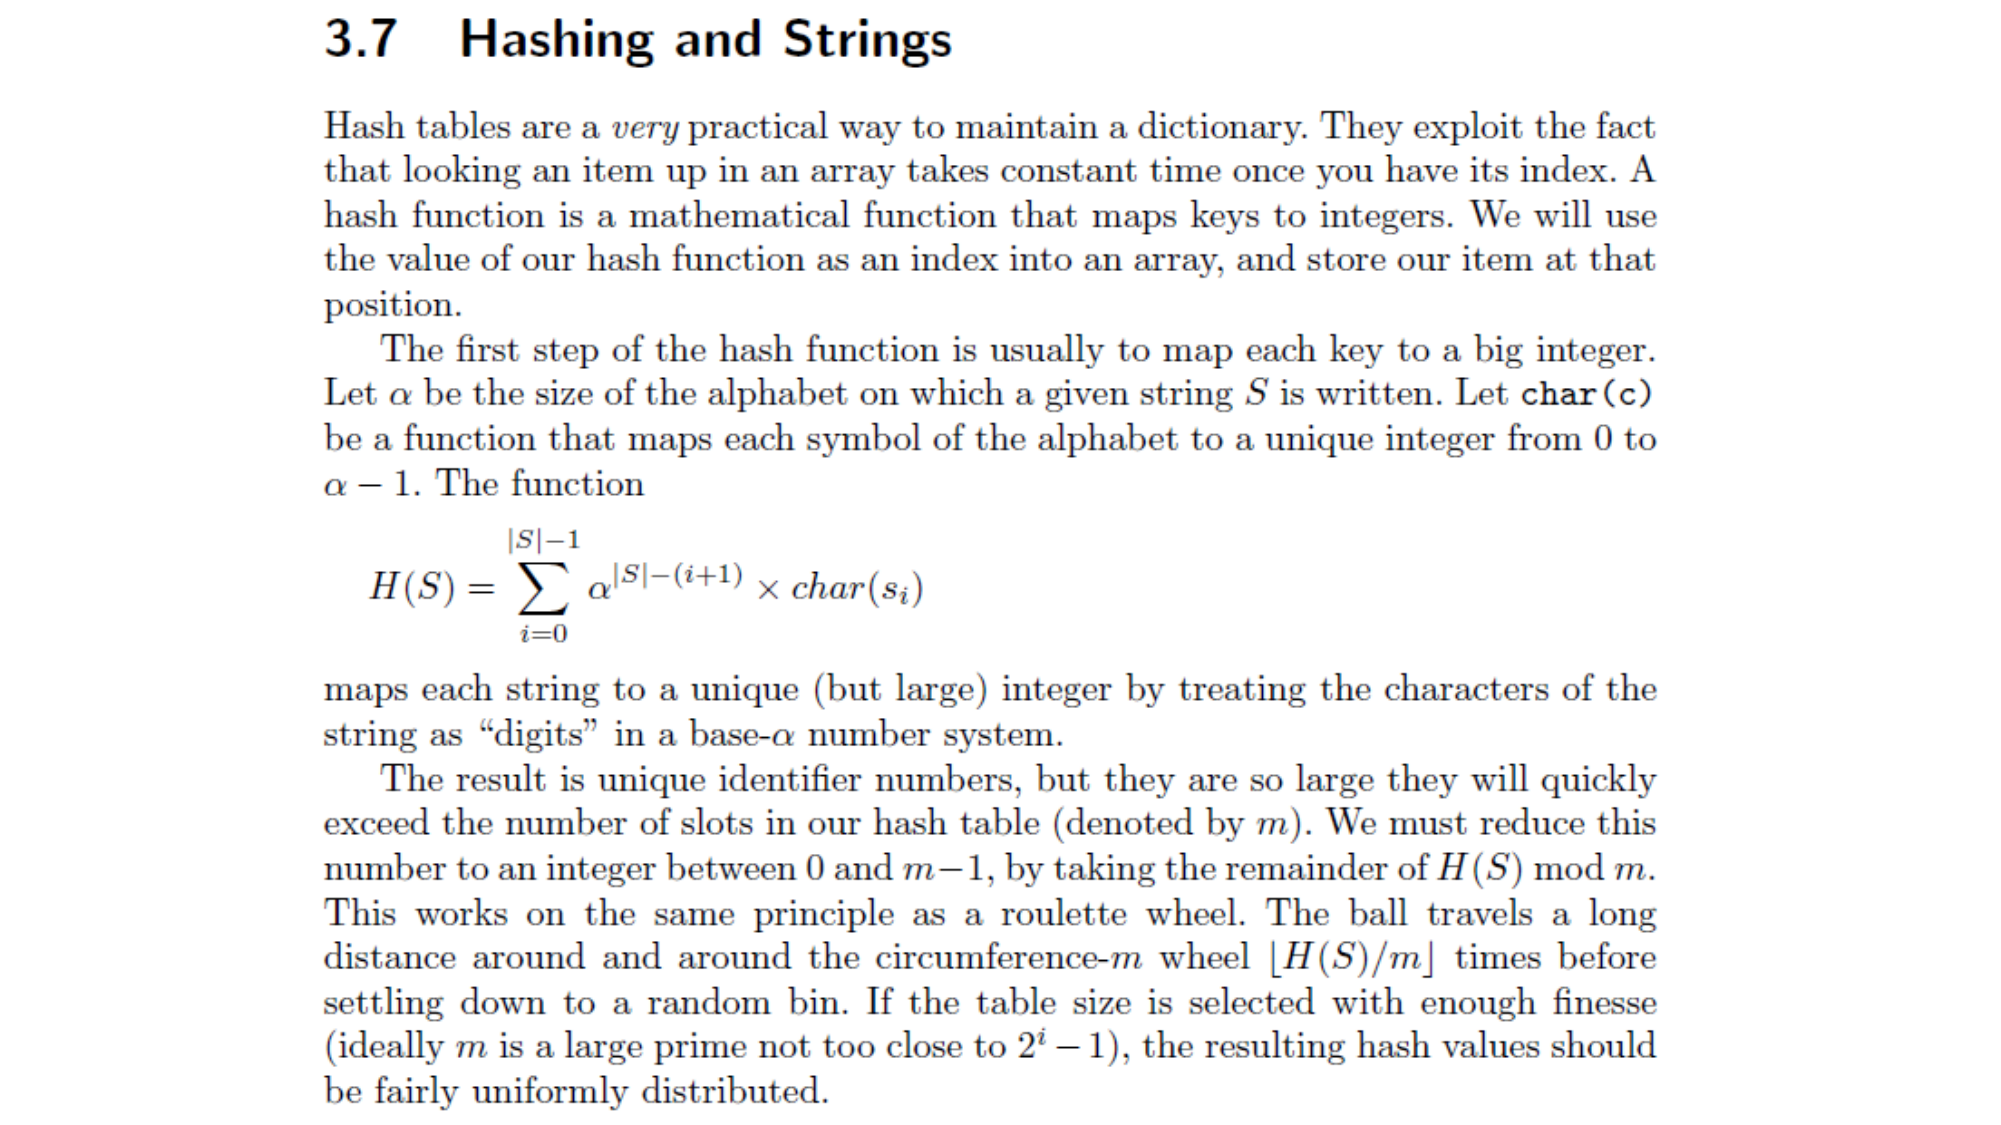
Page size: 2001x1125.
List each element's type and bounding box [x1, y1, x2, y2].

picture [321, 0, 1679, 1125]
